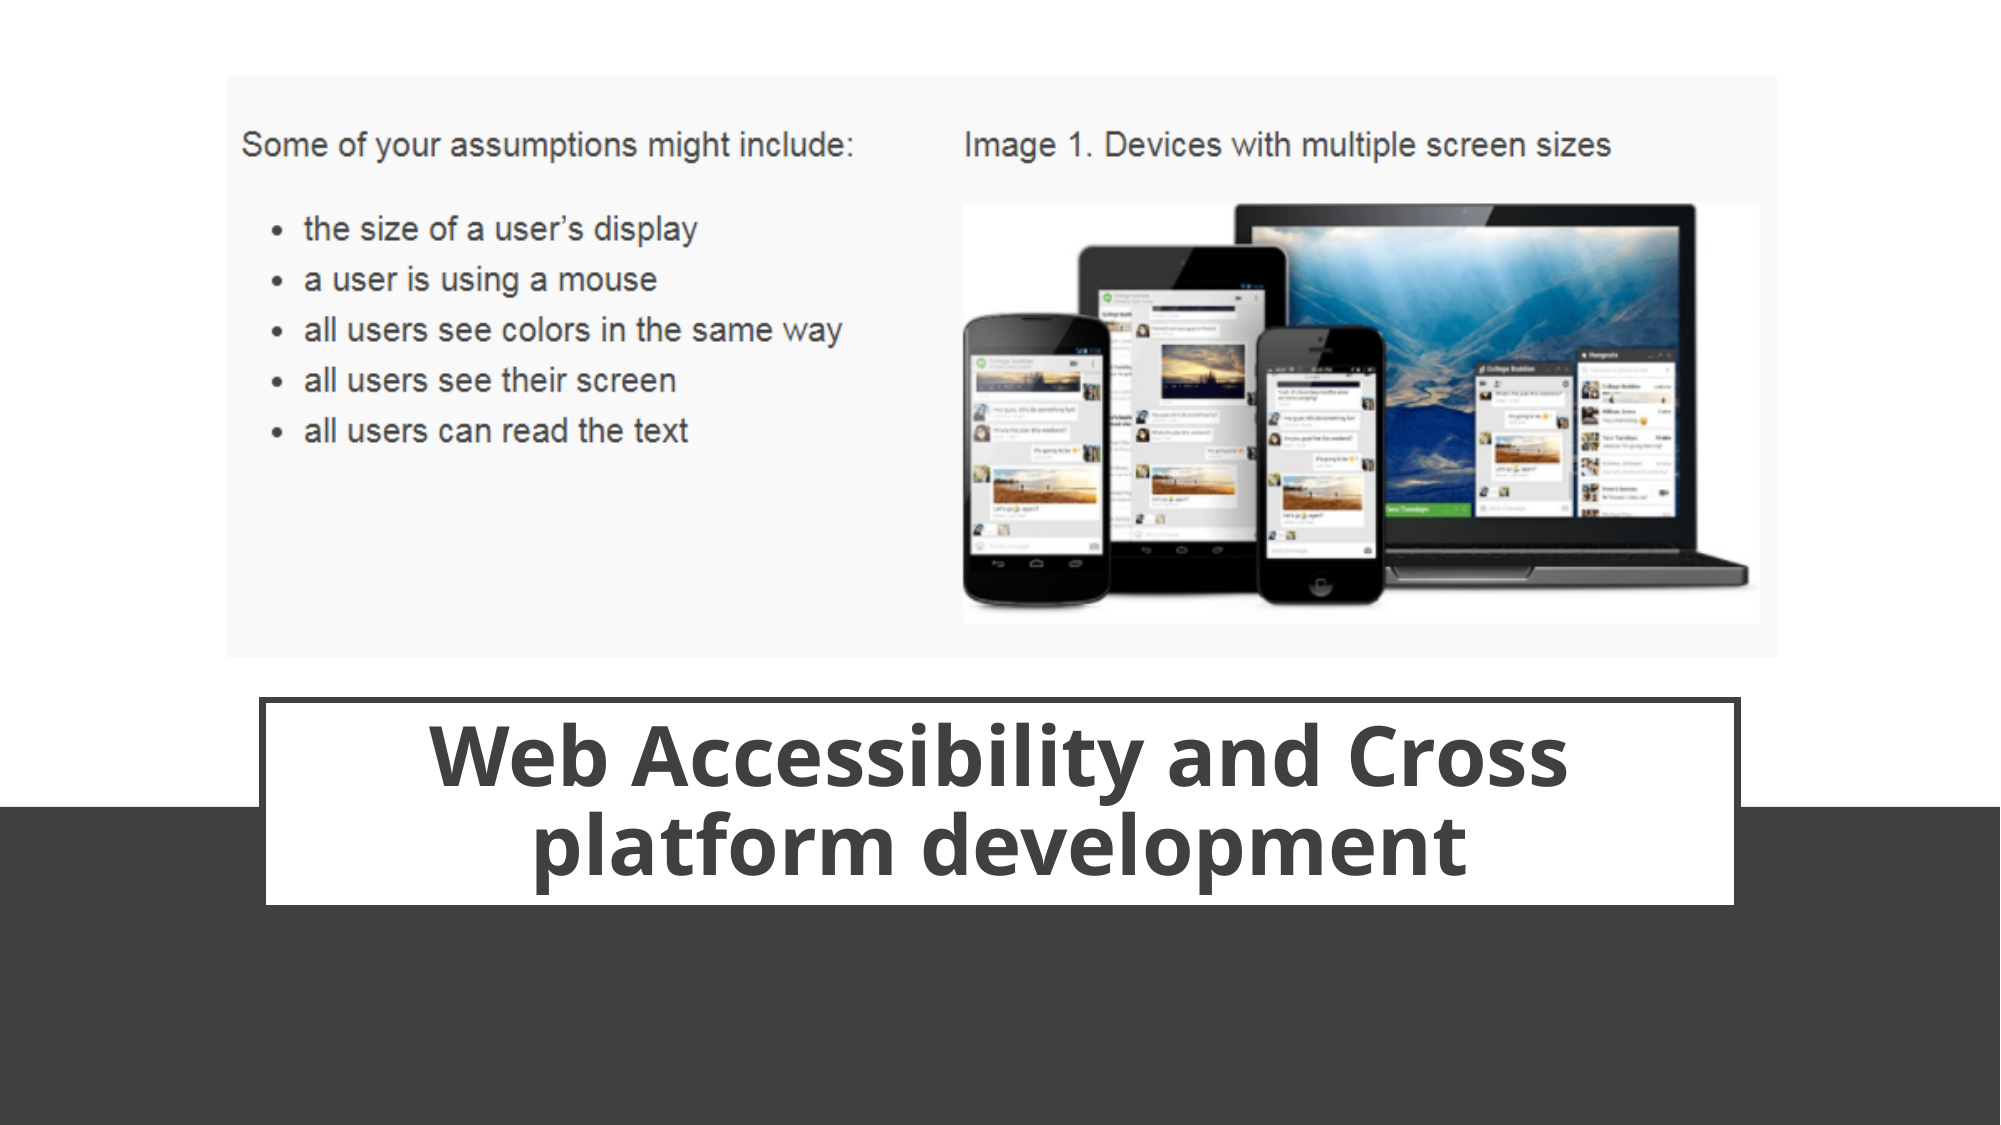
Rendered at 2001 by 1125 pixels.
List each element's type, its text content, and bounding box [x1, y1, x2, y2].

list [227, 76, 1777, 658]
title Web Accessibility and Cross platform development [262, 700, 1738, 908]
text_box [0, 806, 2000, 1125]
